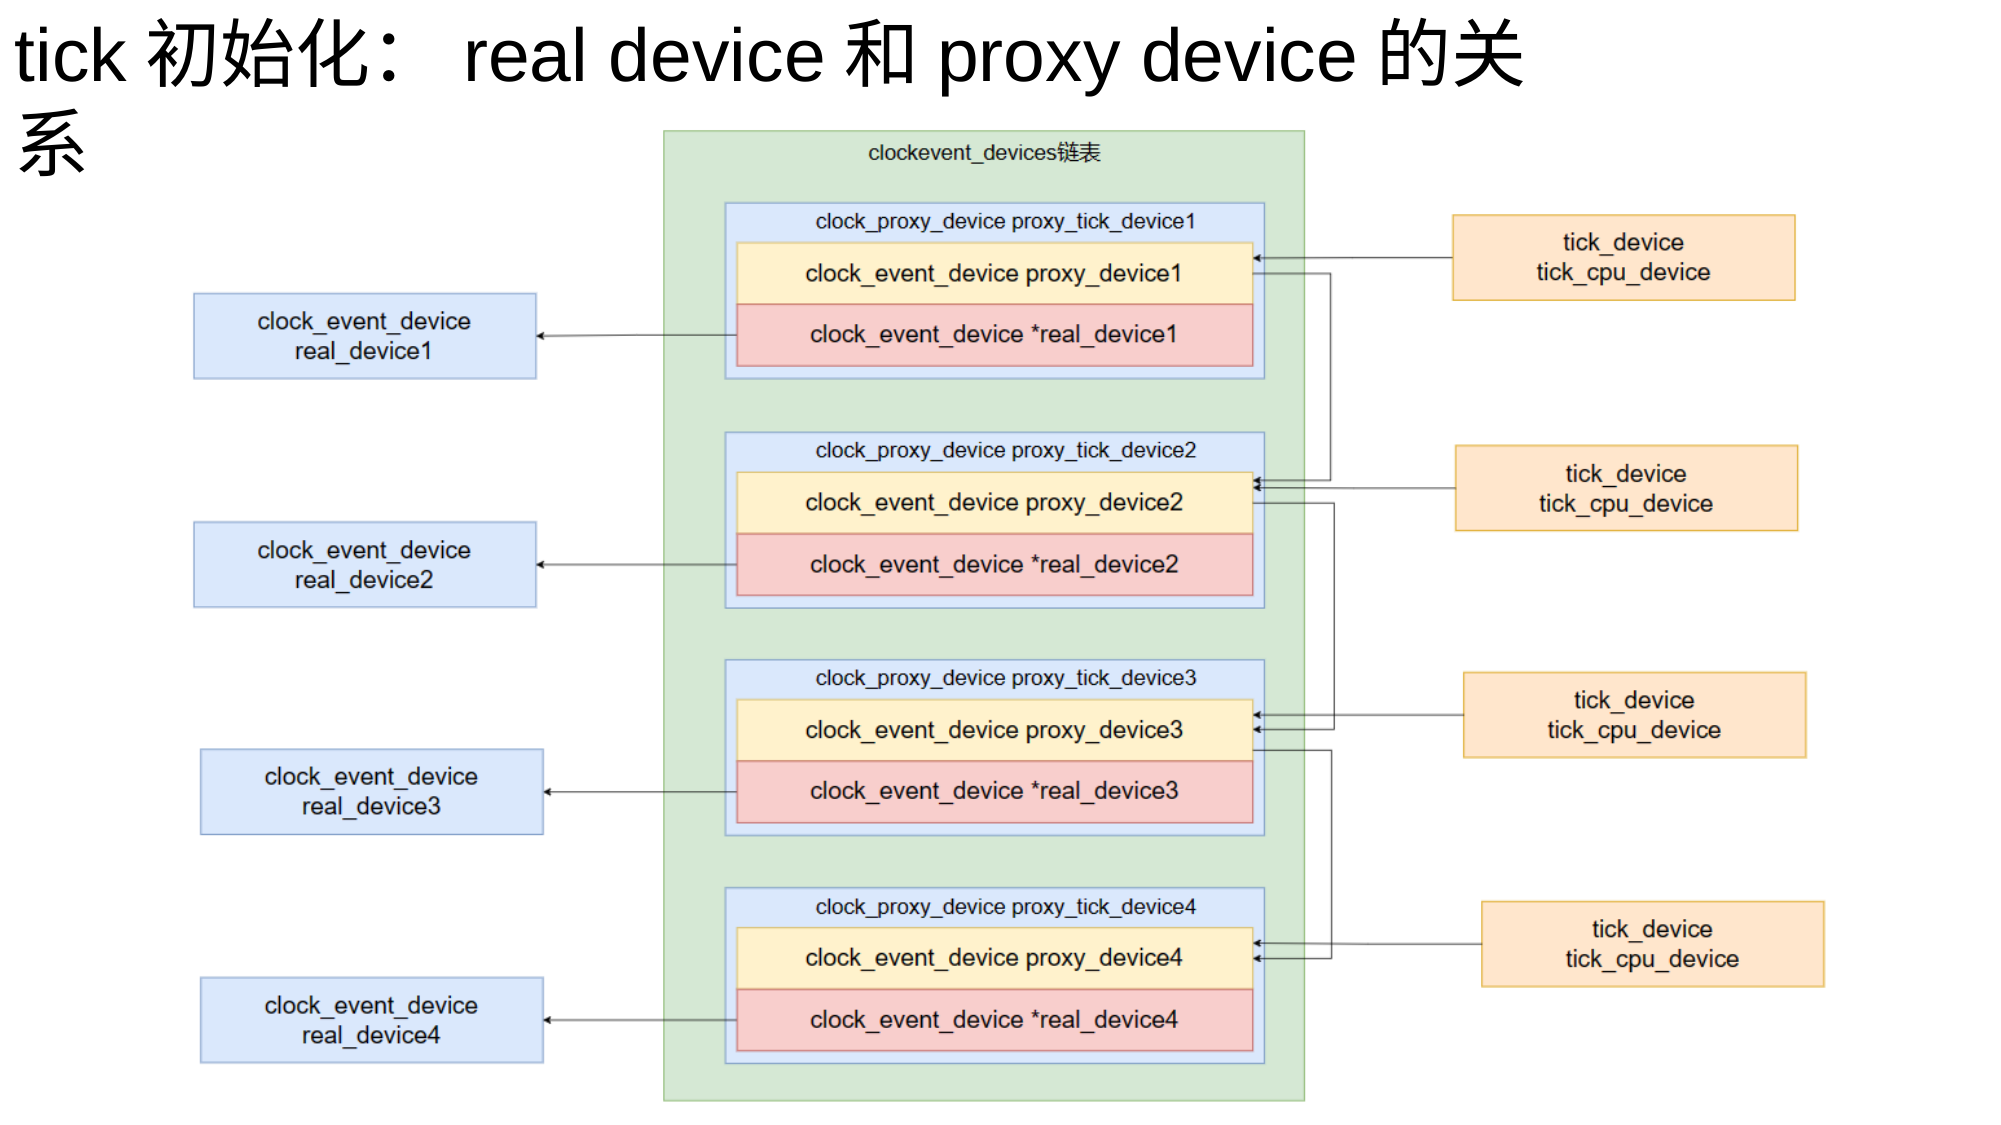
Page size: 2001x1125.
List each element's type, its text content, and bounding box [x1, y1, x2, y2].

text_box tick初始化：real device和proxy device的关系 [0, 0, 1589, 122]
picture [156, 106, 1889, 1125]
